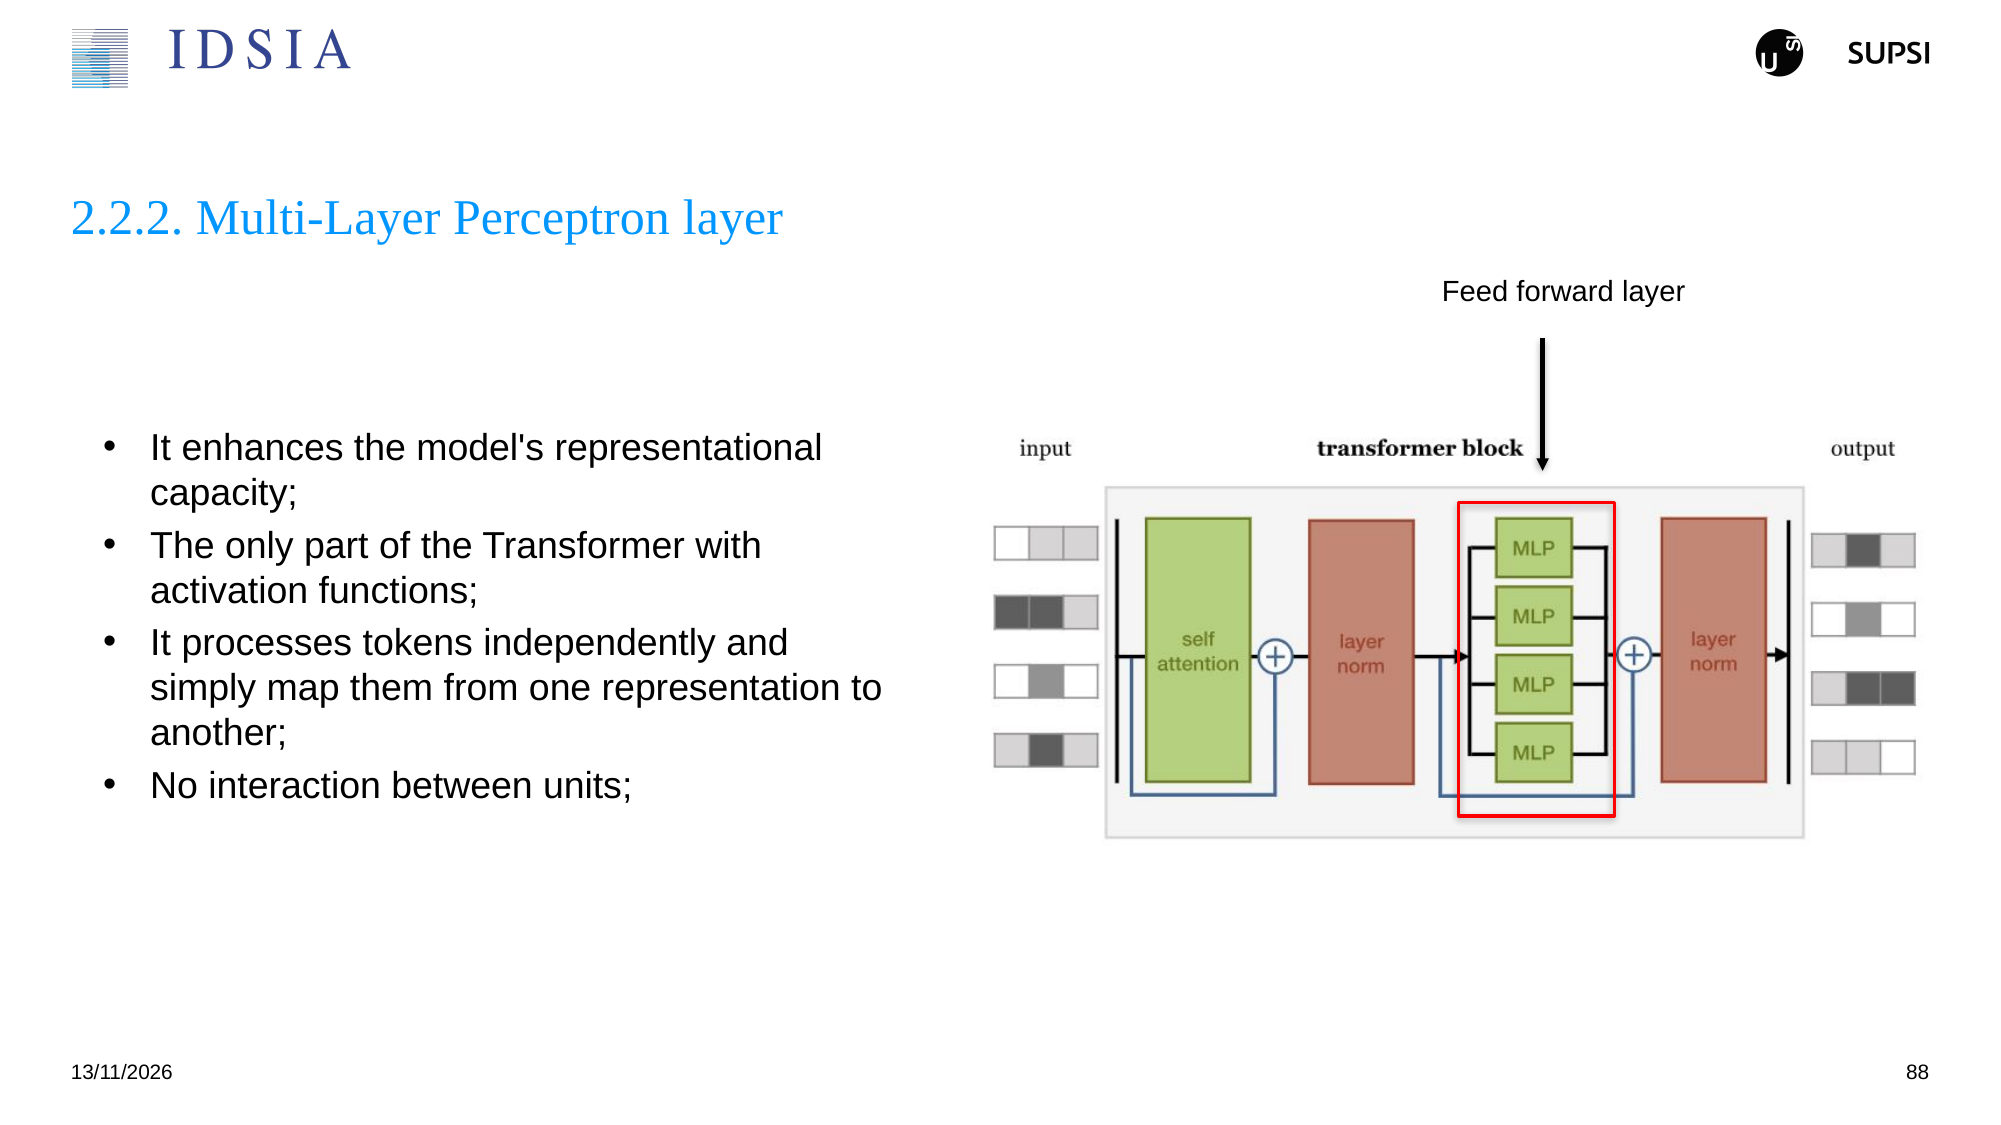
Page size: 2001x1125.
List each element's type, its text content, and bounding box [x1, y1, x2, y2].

title 2.2.2. Multi-Layer Perceptron layer [70, 184, 1930, 303]
picture [0, 0, 2000, 94]
text_box It enhances the model's representational capacity; The only part of the Transformer with activation functions; It processes tokens independently and simply map them from one representation to another; No interaction between units; [103, 423, 903, 806]
slide_number 88 [1779, 1058, 1930, 1125]
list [954, 427, 1930, 856]
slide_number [70, 1058, 532, 1125]
text_box Feed forward layer [1441, 272, 1687, 308]
